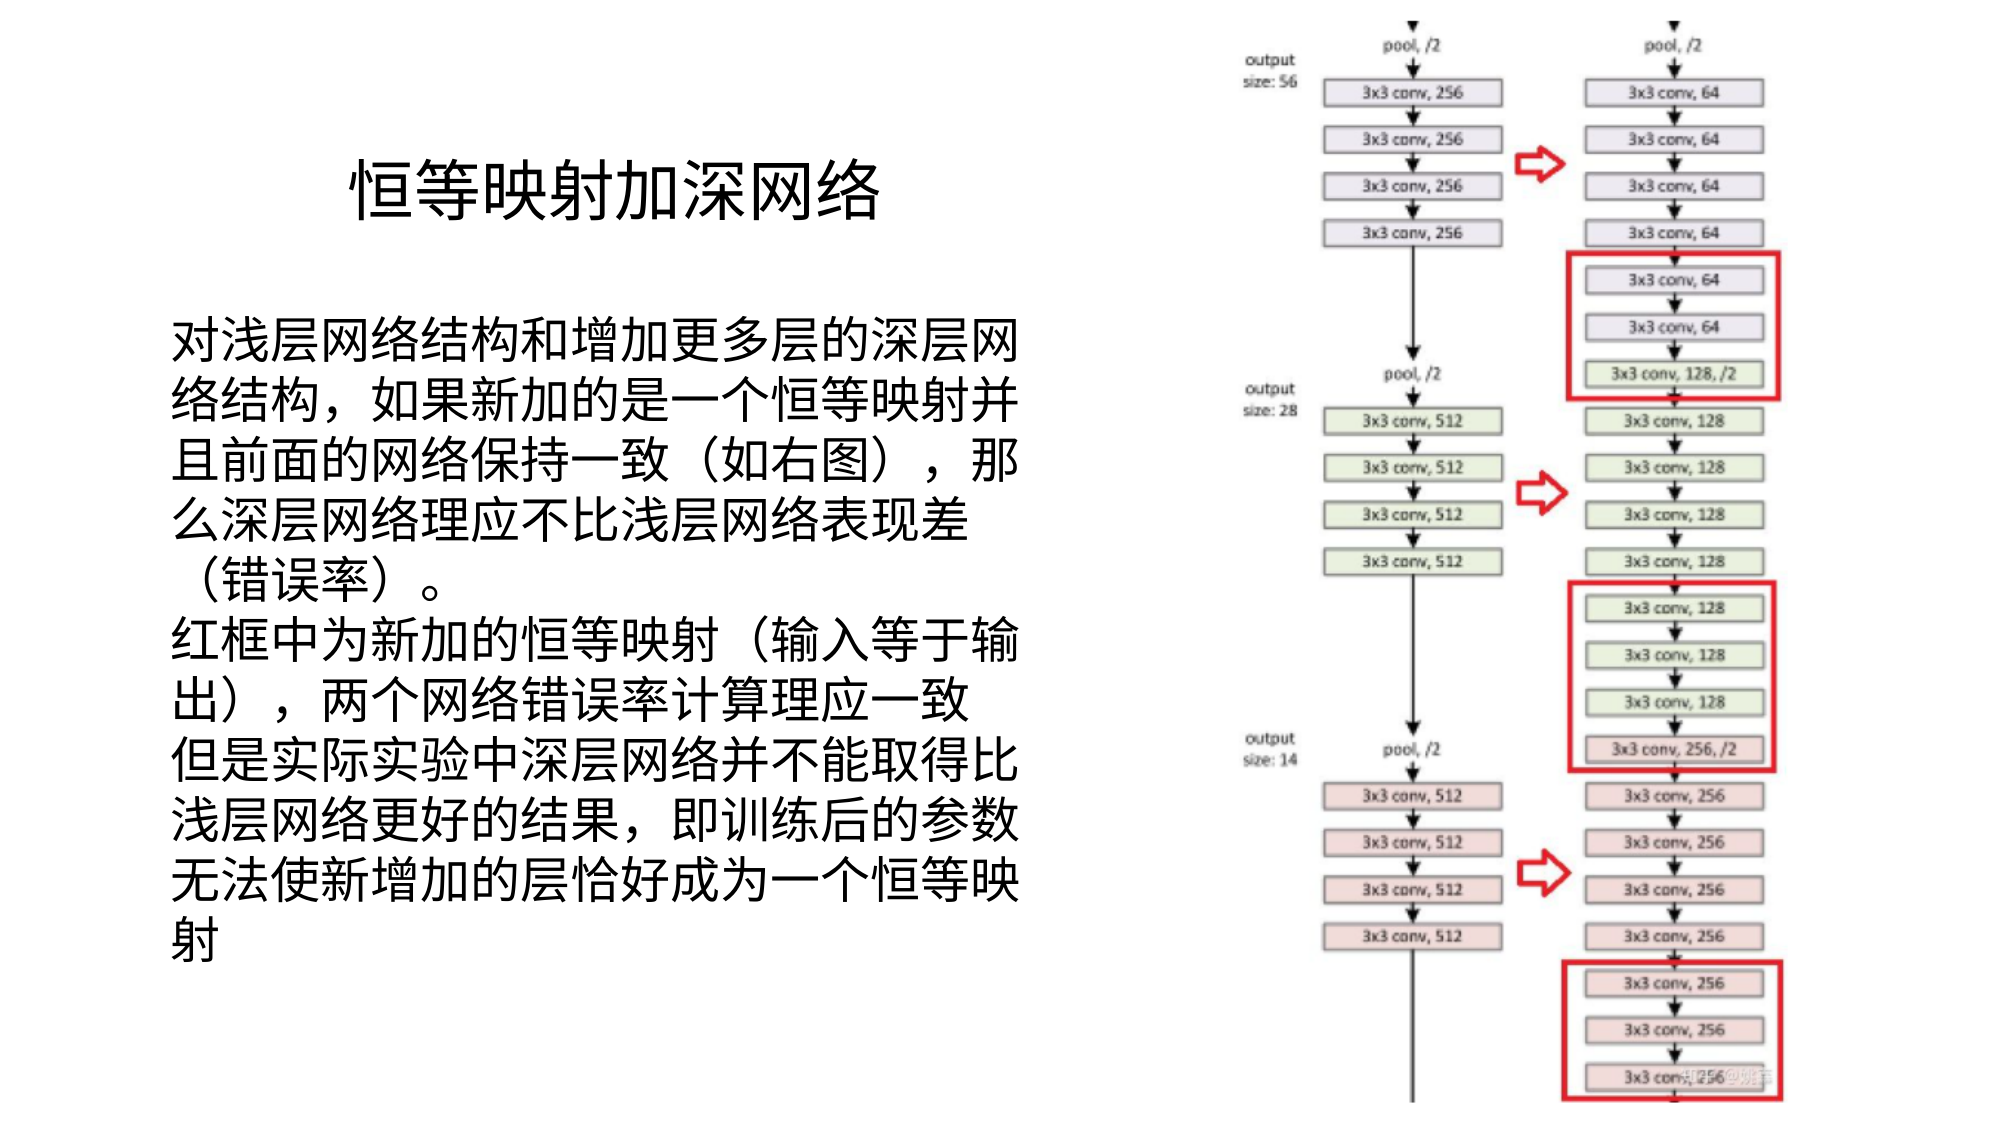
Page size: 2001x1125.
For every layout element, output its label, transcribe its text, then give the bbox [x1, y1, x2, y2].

text_box 恒等映射加深网络 对浅层网络结构和增加更多层的深层网络结构，如果新加的是一个恒等映射并且前面的网络保持一致（如右图），那么深层网络理应不比浅层网络表现差（错误率）。 红框中为新加的恒等映射（输入等于输出），两个网络错误率计算理应一致 但是实际实验中深层网络并不能取得比浅层网络更好的结果，即训练后的参数无法使新增加的层恰好成为一个恒等映射 [155, 140, 1074, 976]
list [1204, 0, 1847, 1125]
